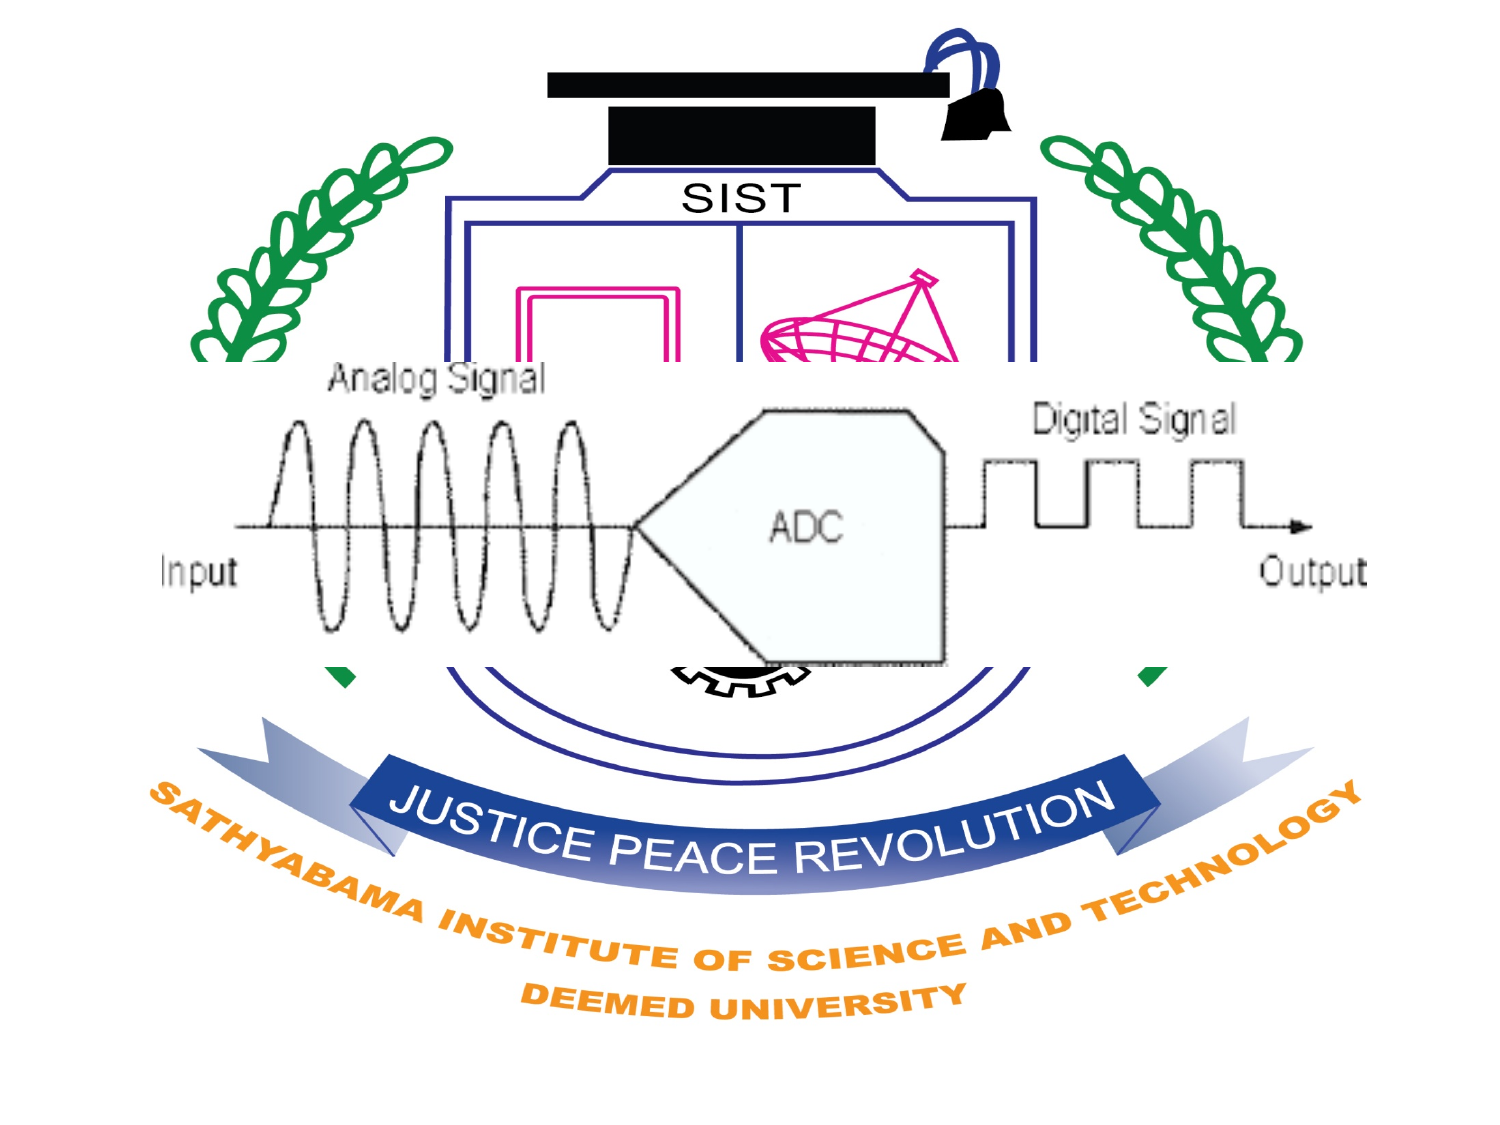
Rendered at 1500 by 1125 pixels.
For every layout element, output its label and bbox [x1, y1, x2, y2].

picture [0, 0, 1500, 1125]
list [162, 362, 1367, 667]
